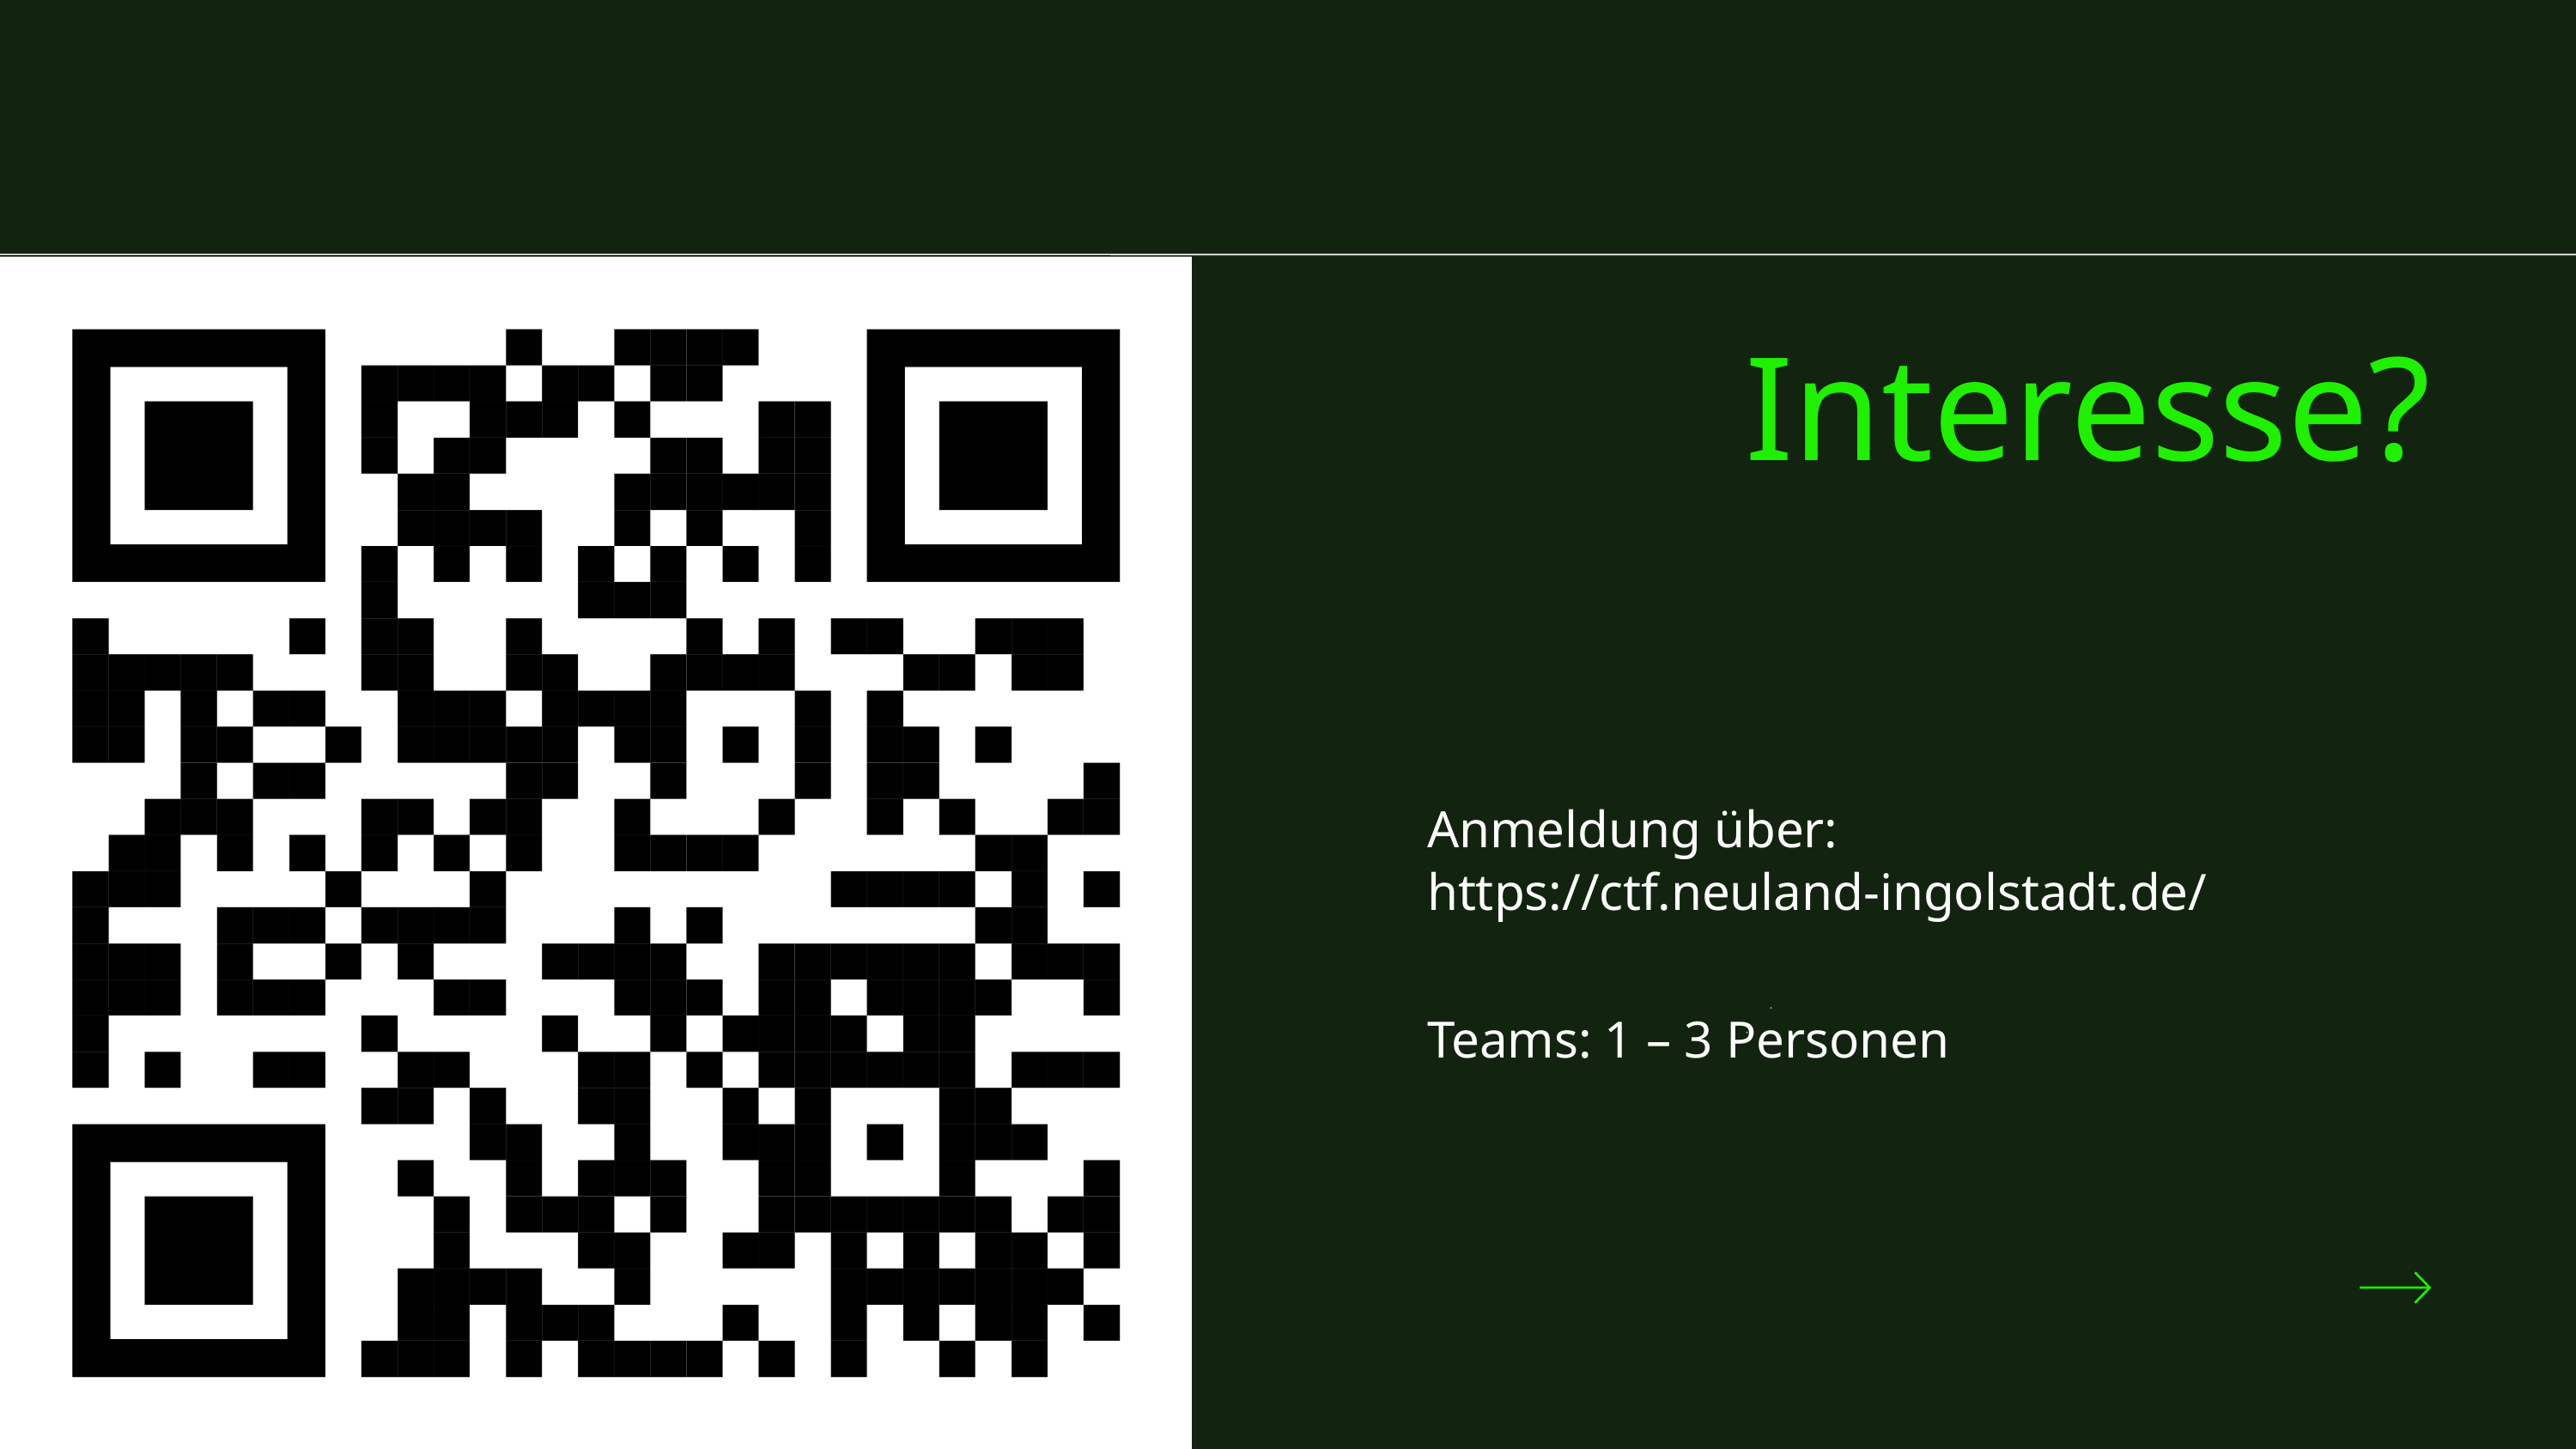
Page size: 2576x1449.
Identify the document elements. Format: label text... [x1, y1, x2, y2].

picture [1768, 1005, 1774, 1010]
picture [0, 257, 1192, 1449]
text_box Anmeldung über: https://ctf.neuland-ingolstadt.de/ Teams: 1 – 3 Personen [1384, 787, 2490, 1209]
picture [1744, 1029, 1750, 1035]
picture [2359, 1271, 2432, 1304]
text_box Interesse? [1502, 317, 2432, 489]
